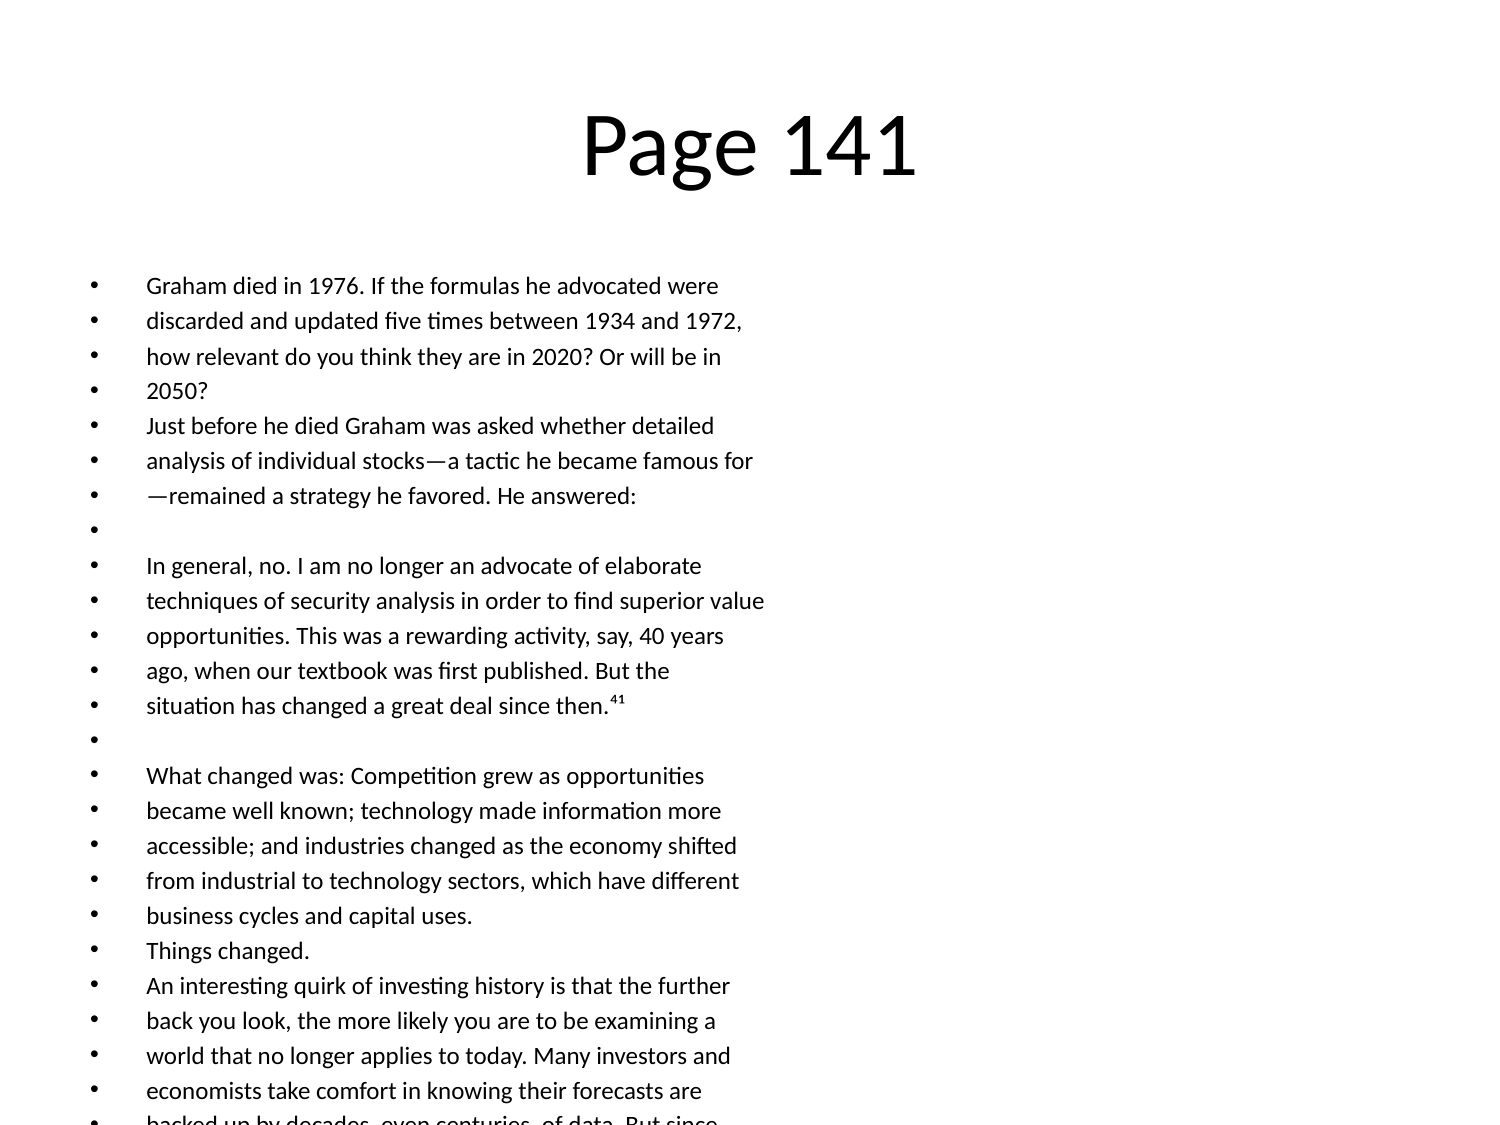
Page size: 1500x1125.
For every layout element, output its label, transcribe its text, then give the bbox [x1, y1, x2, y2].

title Page 141 [75, 45, 1425, 233]
list Graham died in 1976. If the formulas he advocated were discarded and updated ﬁve times between 1934 and 1972, how relevant do you think they are in 2020? Or will be in 2050? Just before he died Graham was asked whether detailed analysis of individual stocks—a tactic he became famous for —remained a strategy he favored. He answered: In general, no. I am no longer an advocate of elaborate techniques of security analysis in order to ﬁnd superior value opportunities. This was a rewarding activity, say, 40 years ago, when our textbook was ﬁrst published. But the situation has changed a great deal since then.⁴¹ What changed was: Competition grew as opportunities became well known; technology made information more accessible; and industries changed as the economy shifted from industrial to technology sectors, which have diﬀerent business cycles and capital uses. Things changed. An interesting quirk of investing history is that the further back you look, the more likely you are to be examining a world that no longer applies to today. Many investors and economists take comfort in knowing their forecasts are backed up by decades, even centuries, of data. But since economies evolve, recent history is often the best guide to the future, because it’s more likely to include important conditions that are relevant to the future. [75, 262, 1425, 1005]
